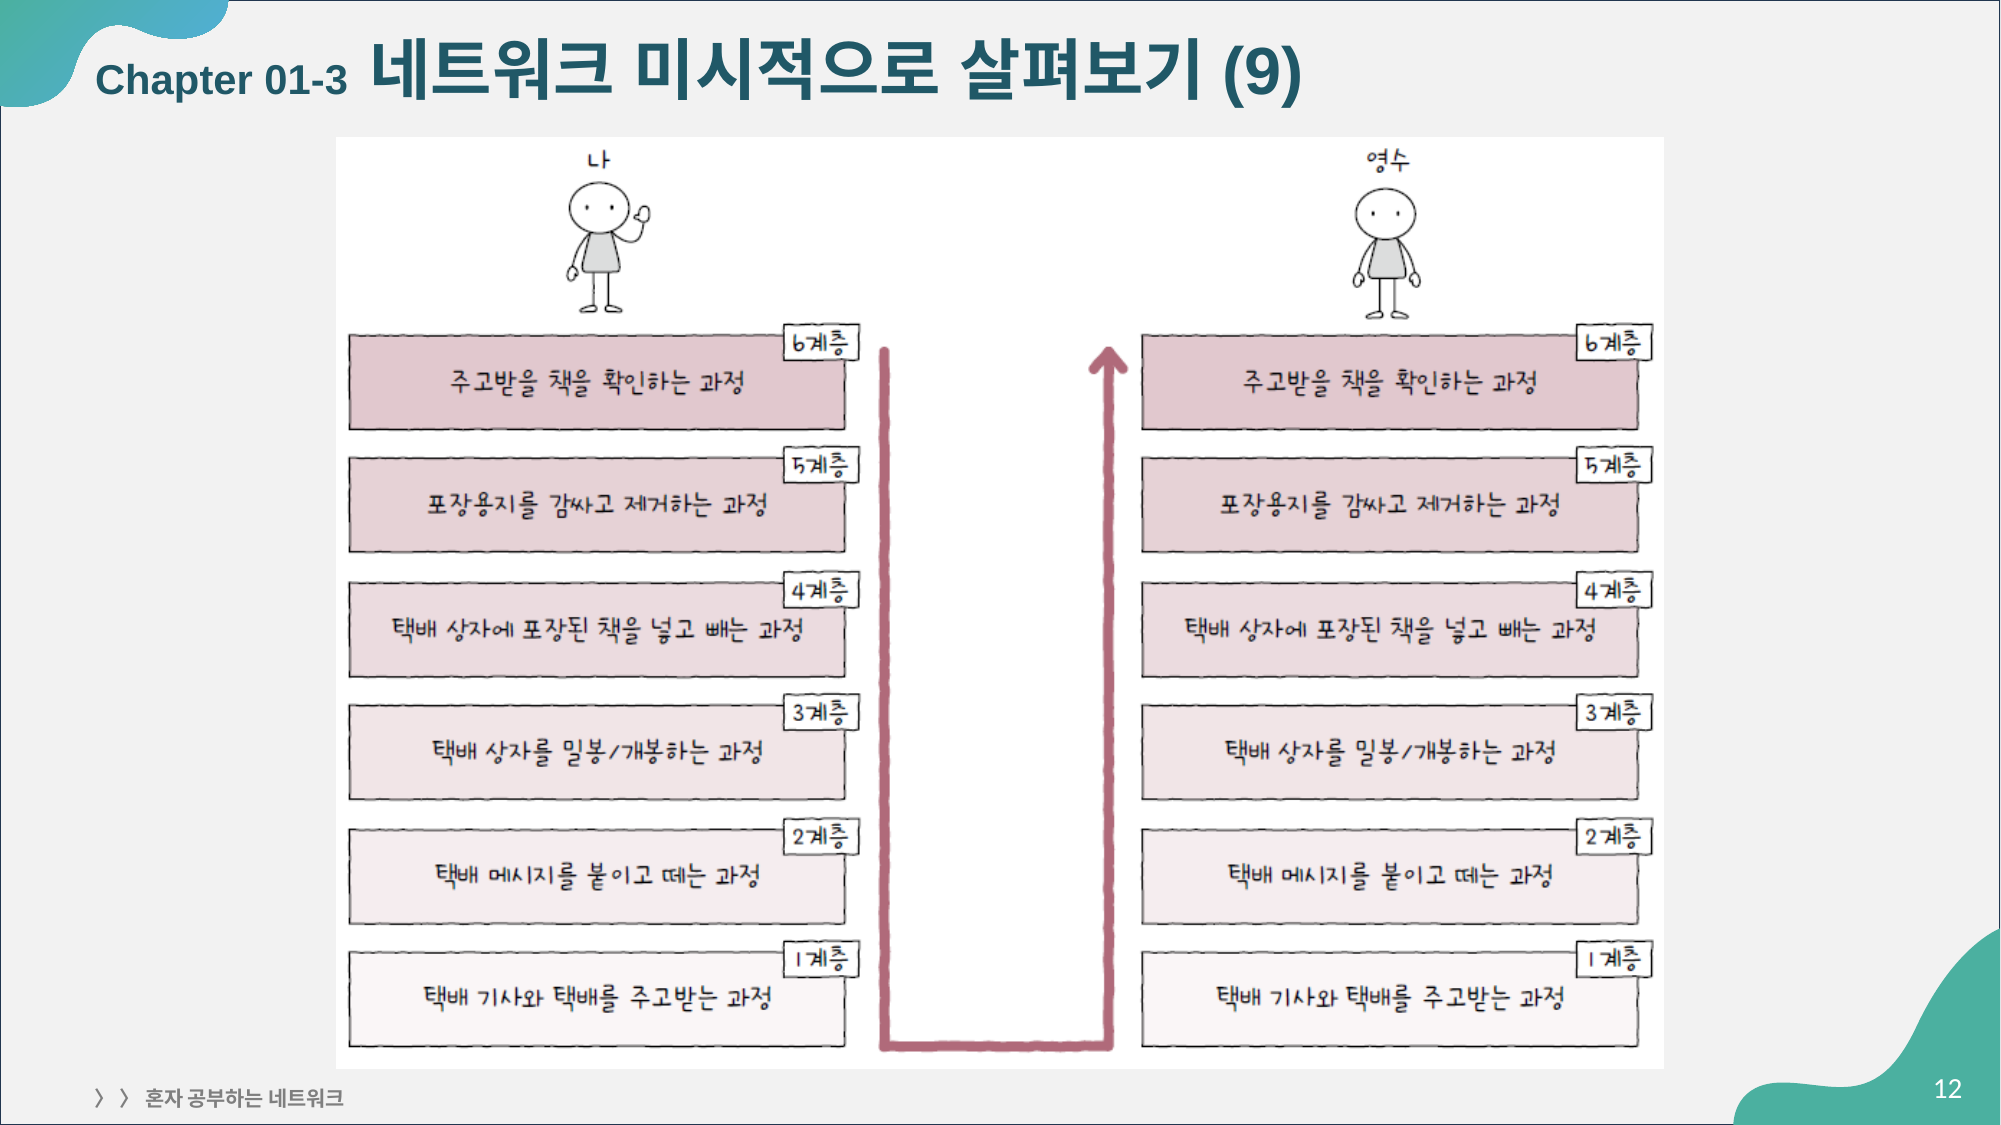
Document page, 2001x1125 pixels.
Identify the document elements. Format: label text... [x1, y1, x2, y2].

picture [336, 136, 1664, 1070]
slide_number ‹#› [1917, 1061, 1984, 1122]
footer 〉 〉 혼자 공부하는 네트워크 [79, 1078, 755, 1114]
title Chapter 01-3 네트워크 미시적으로 살펴보기(9) [79, 17, 1931, 128]
